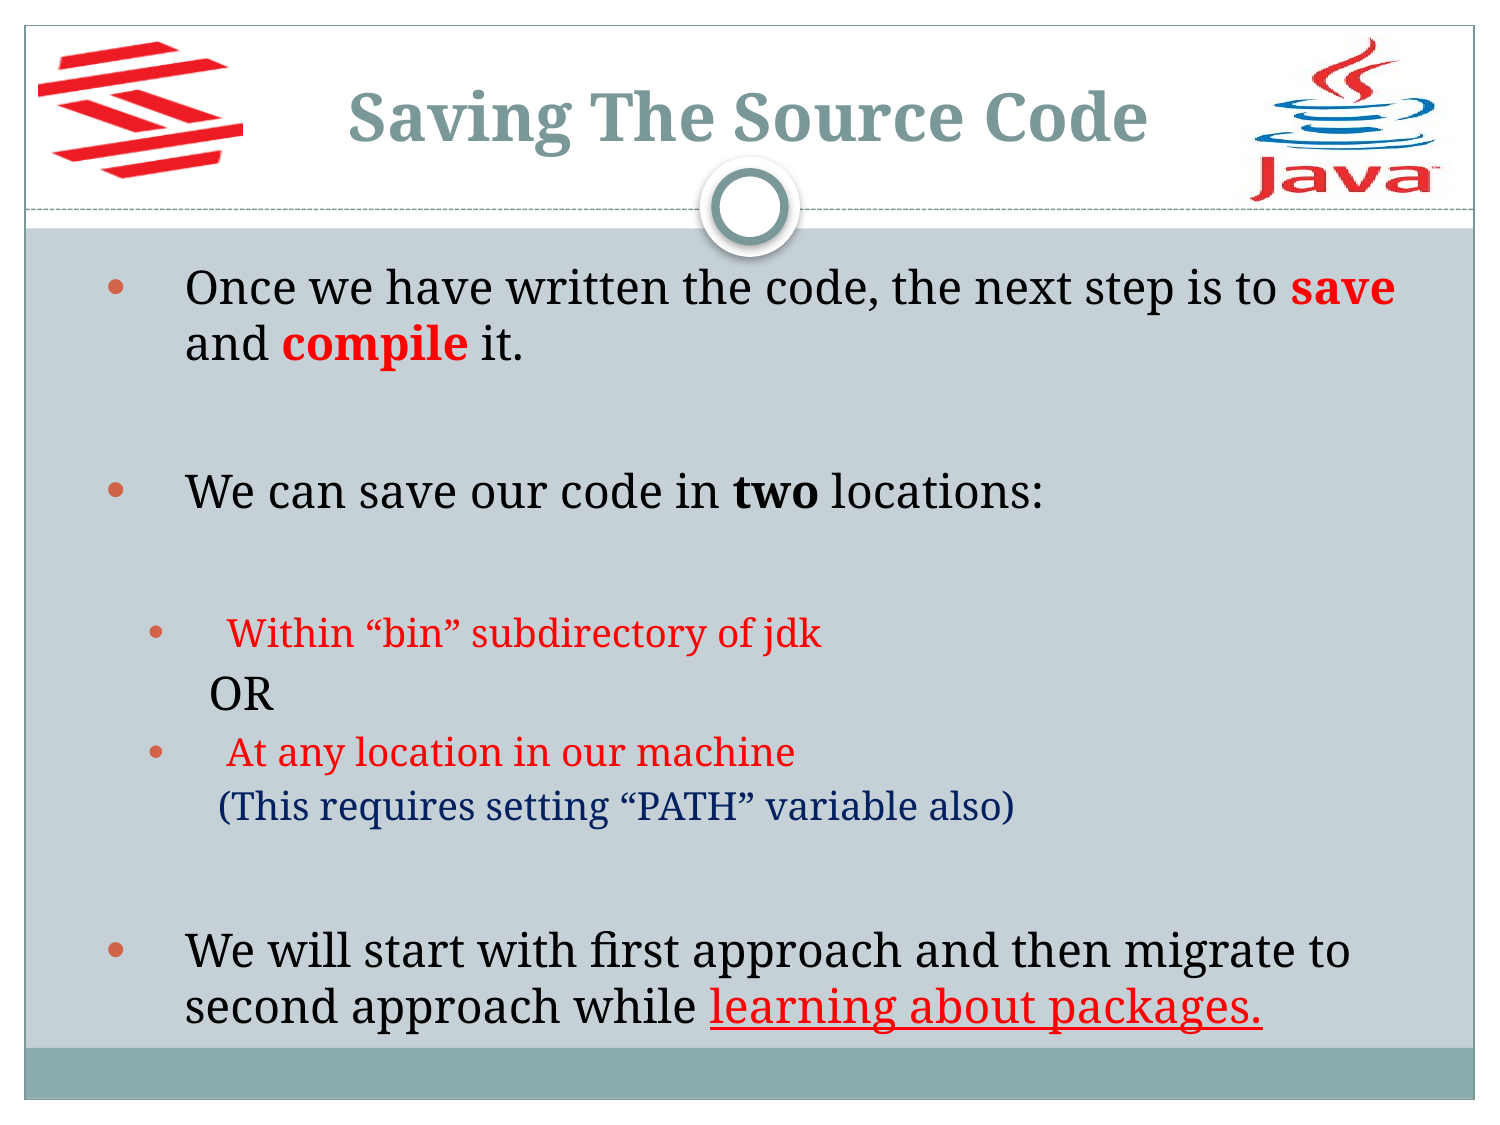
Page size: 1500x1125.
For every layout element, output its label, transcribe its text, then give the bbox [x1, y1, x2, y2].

picture [37, 40, 243, 185]
title Saving The Source Code [237, 37, 1200, 162]
list Once we have written the code, the next step is to save and compile it. We can save our code in two locations: Within “bin” subdirectory of jdk OR At any location in our machine (This requires setting “PATH” variable also) We will start with first approach and then migrate to second approach while learning about packages. [49, 250, 1445, 1047]
picture [1206, 30, 1471, 209]
